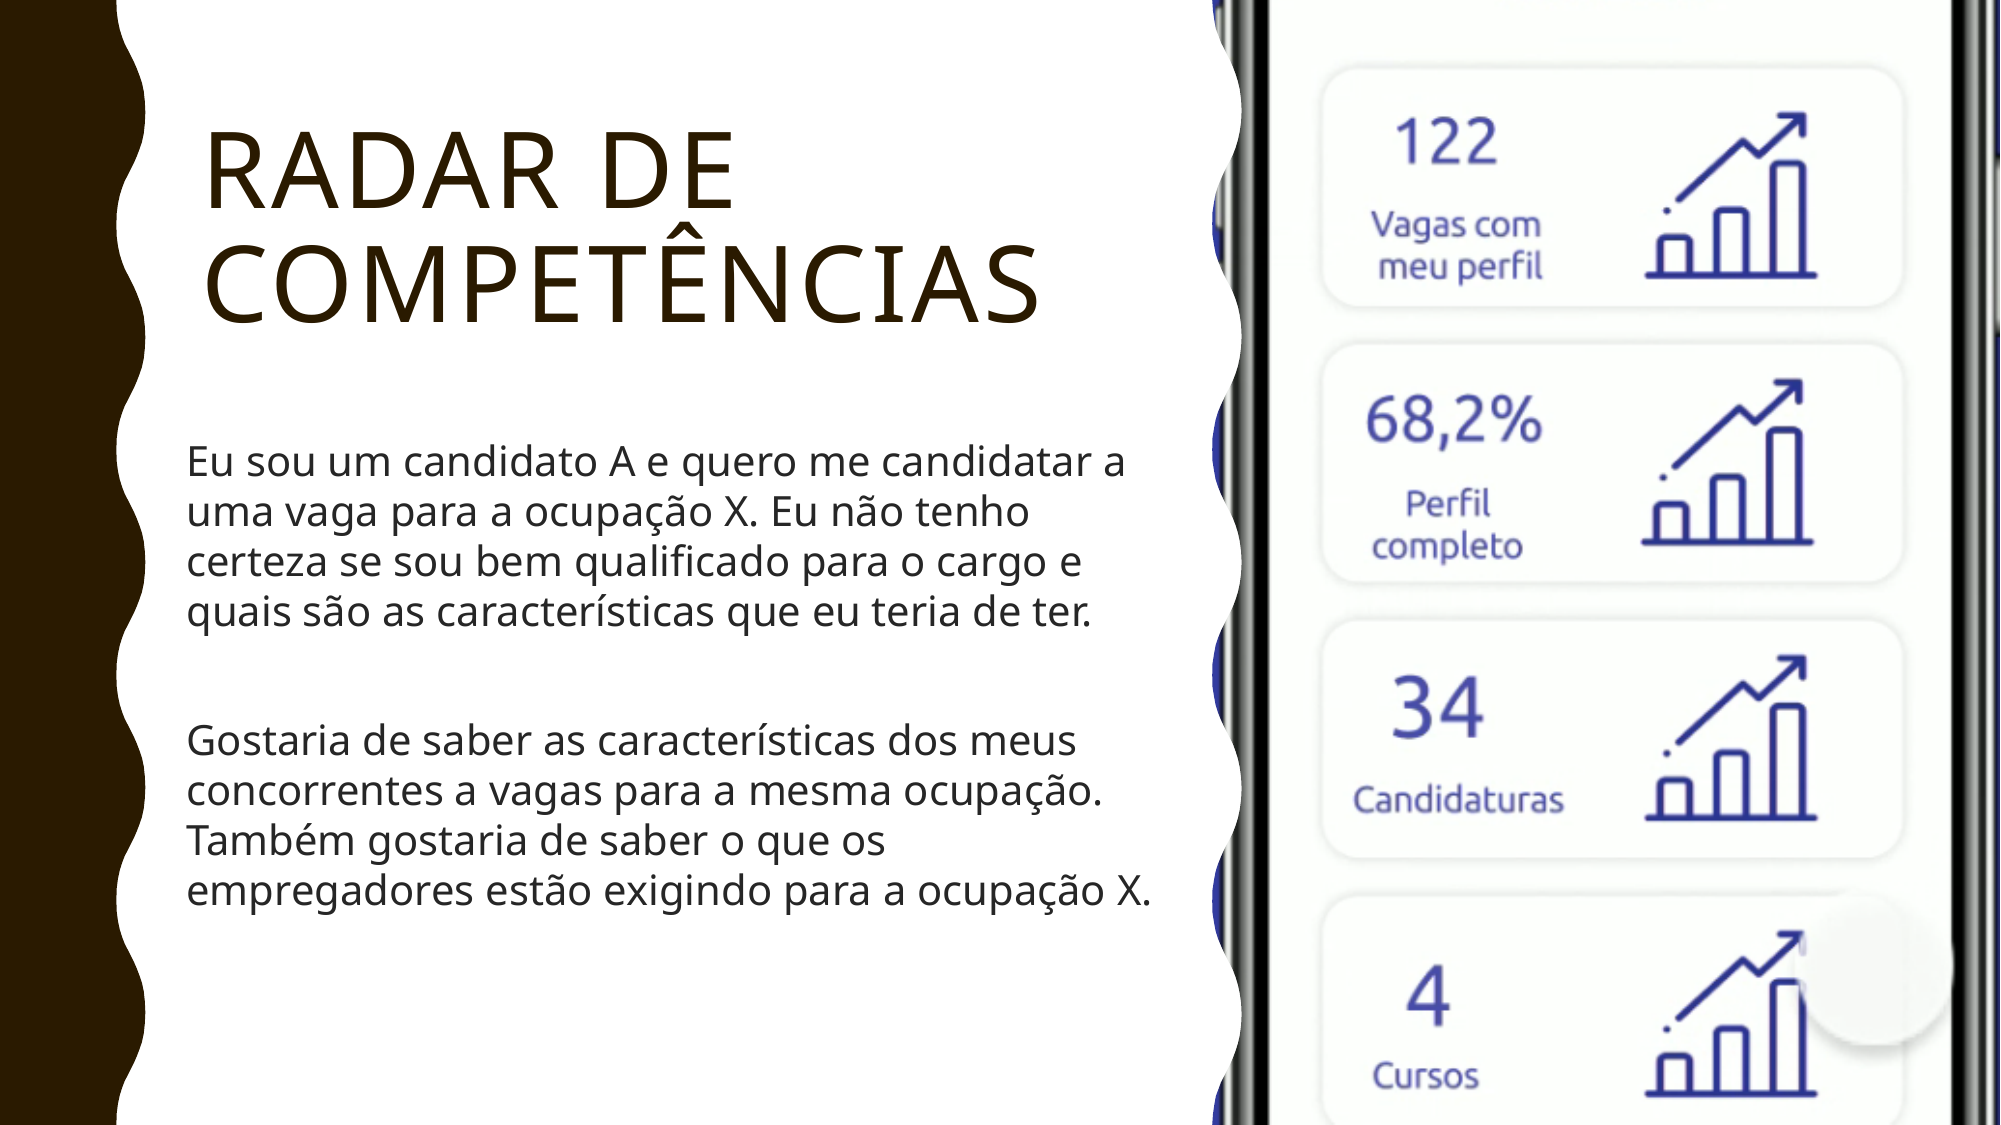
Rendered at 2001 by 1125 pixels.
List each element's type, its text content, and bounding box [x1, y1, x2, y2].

title Radar de competências [186, 105, 1167, 358]
picture [1212, 0, 2000, 1125]
text_box Eu sou um candidato A e quero me candidatar a uma vaga para a ocupação X. Eu não tenho certeza se sou bem qualificado para o cargo e quais são as características que eu teria de ter. Gostaria de saber as características dos meus concorrentes a vagas para a mesma ocupação. Também gostaria de saber o que os empregadores estão exigindo para a ocupação X. [171, 427, 1181, 922]
